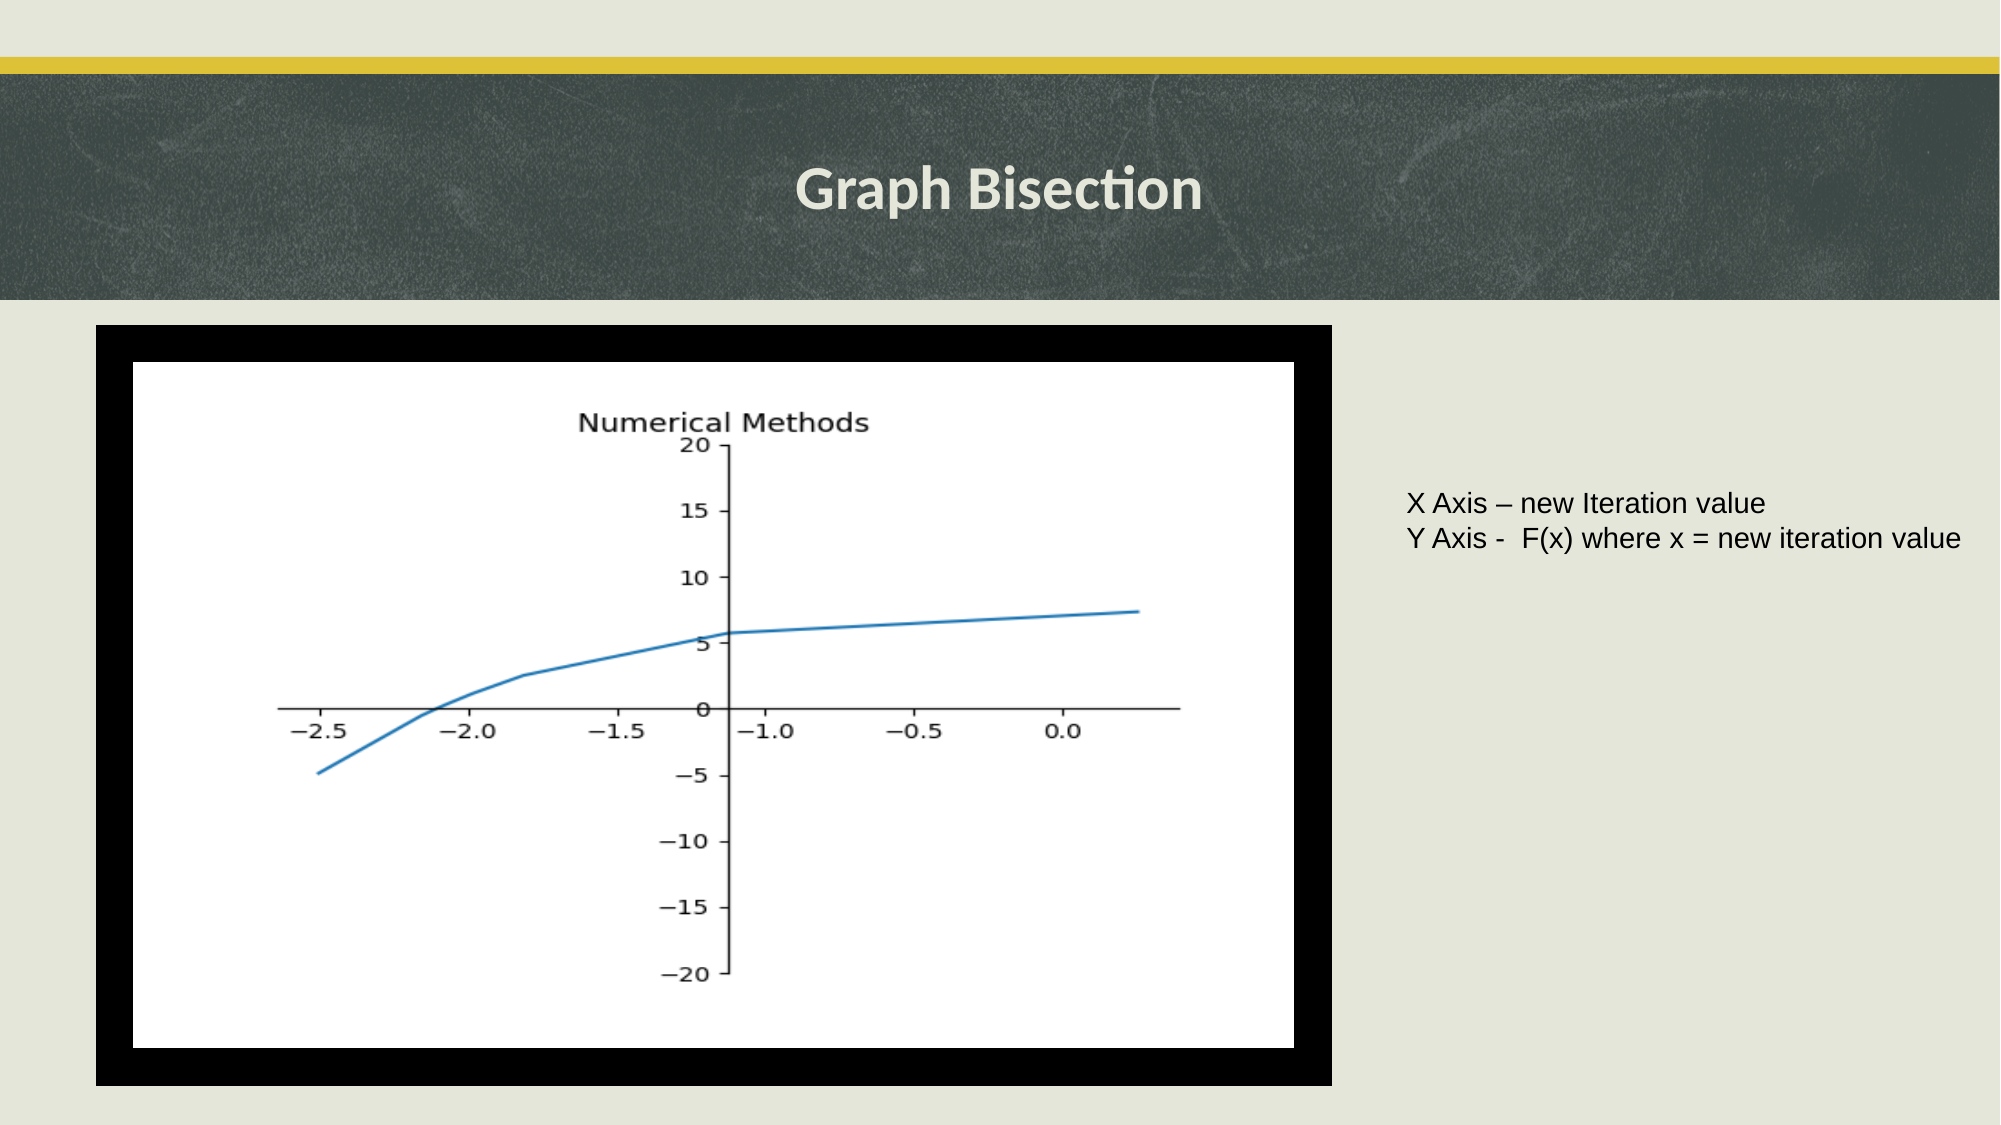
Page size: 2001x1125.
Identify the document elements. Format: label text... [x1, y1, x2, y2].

title Graph Bisection [210, 76, 1790, 300]
picture [0, 74, 2000, 300]
text_box X Axis – new Iteration value Y Axis - F(x) where x = new iteration value [1391, 476, 1995, 562]
picture [132, 361, 1295, 1049]
